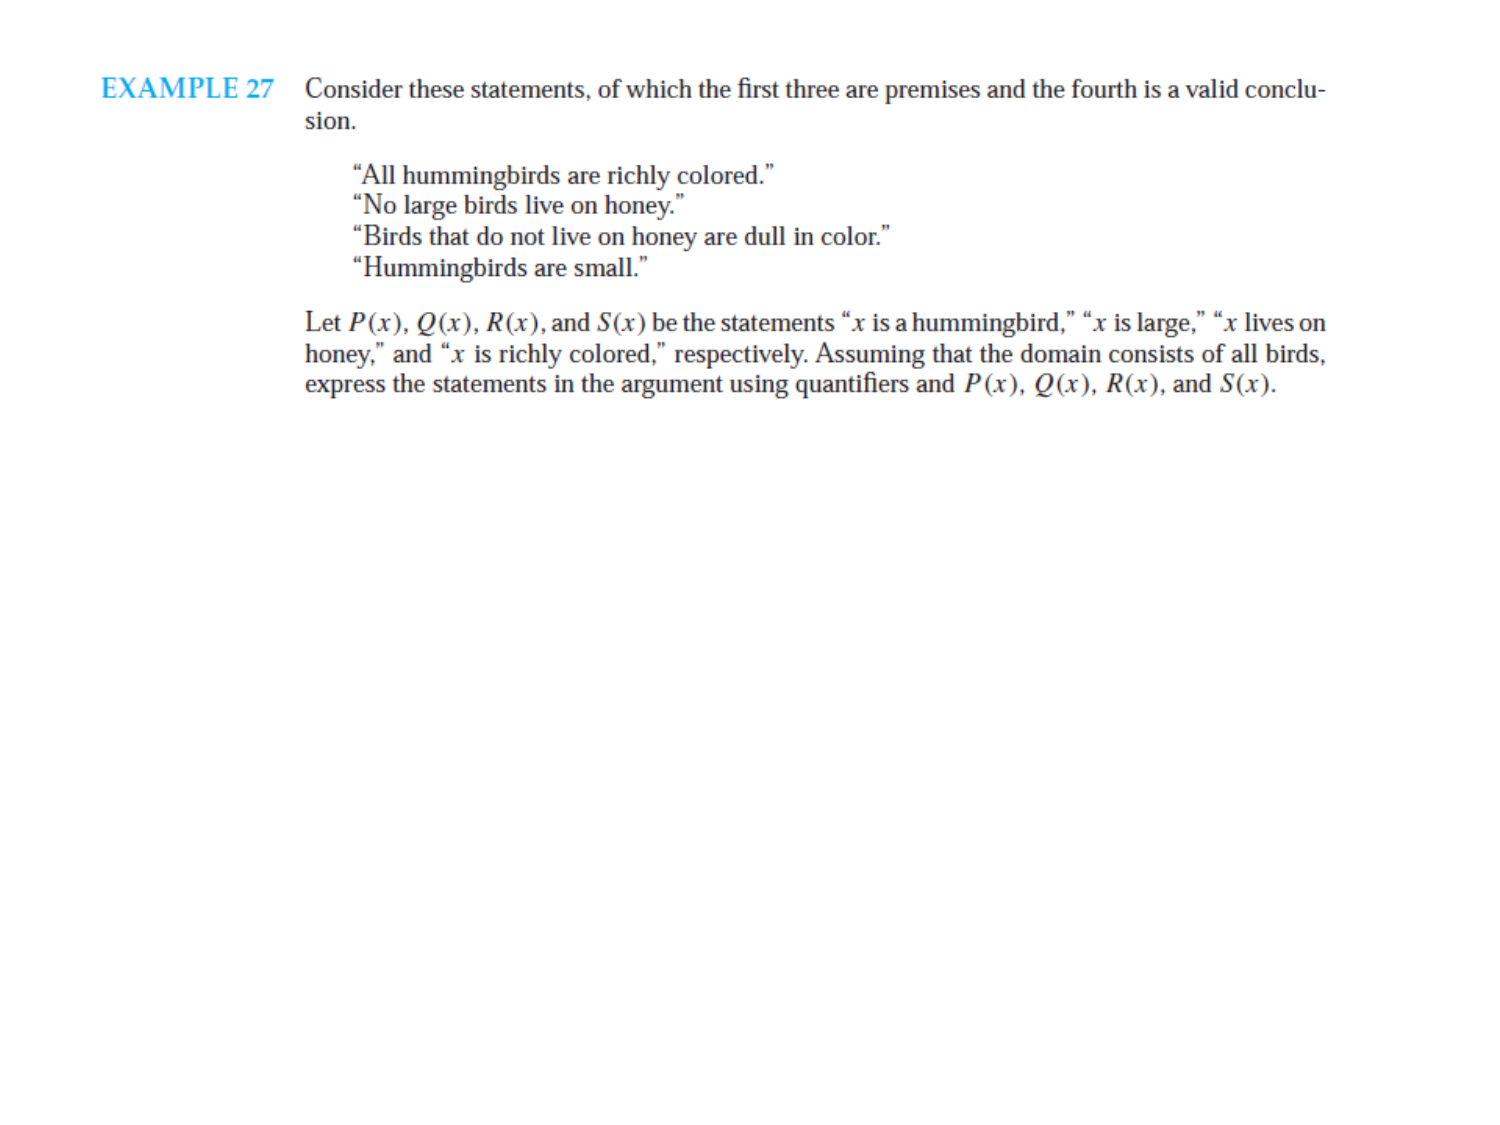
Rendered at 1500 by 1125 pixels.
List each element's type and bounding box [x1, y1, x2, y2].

picture [74, 37, 1369, 430]
